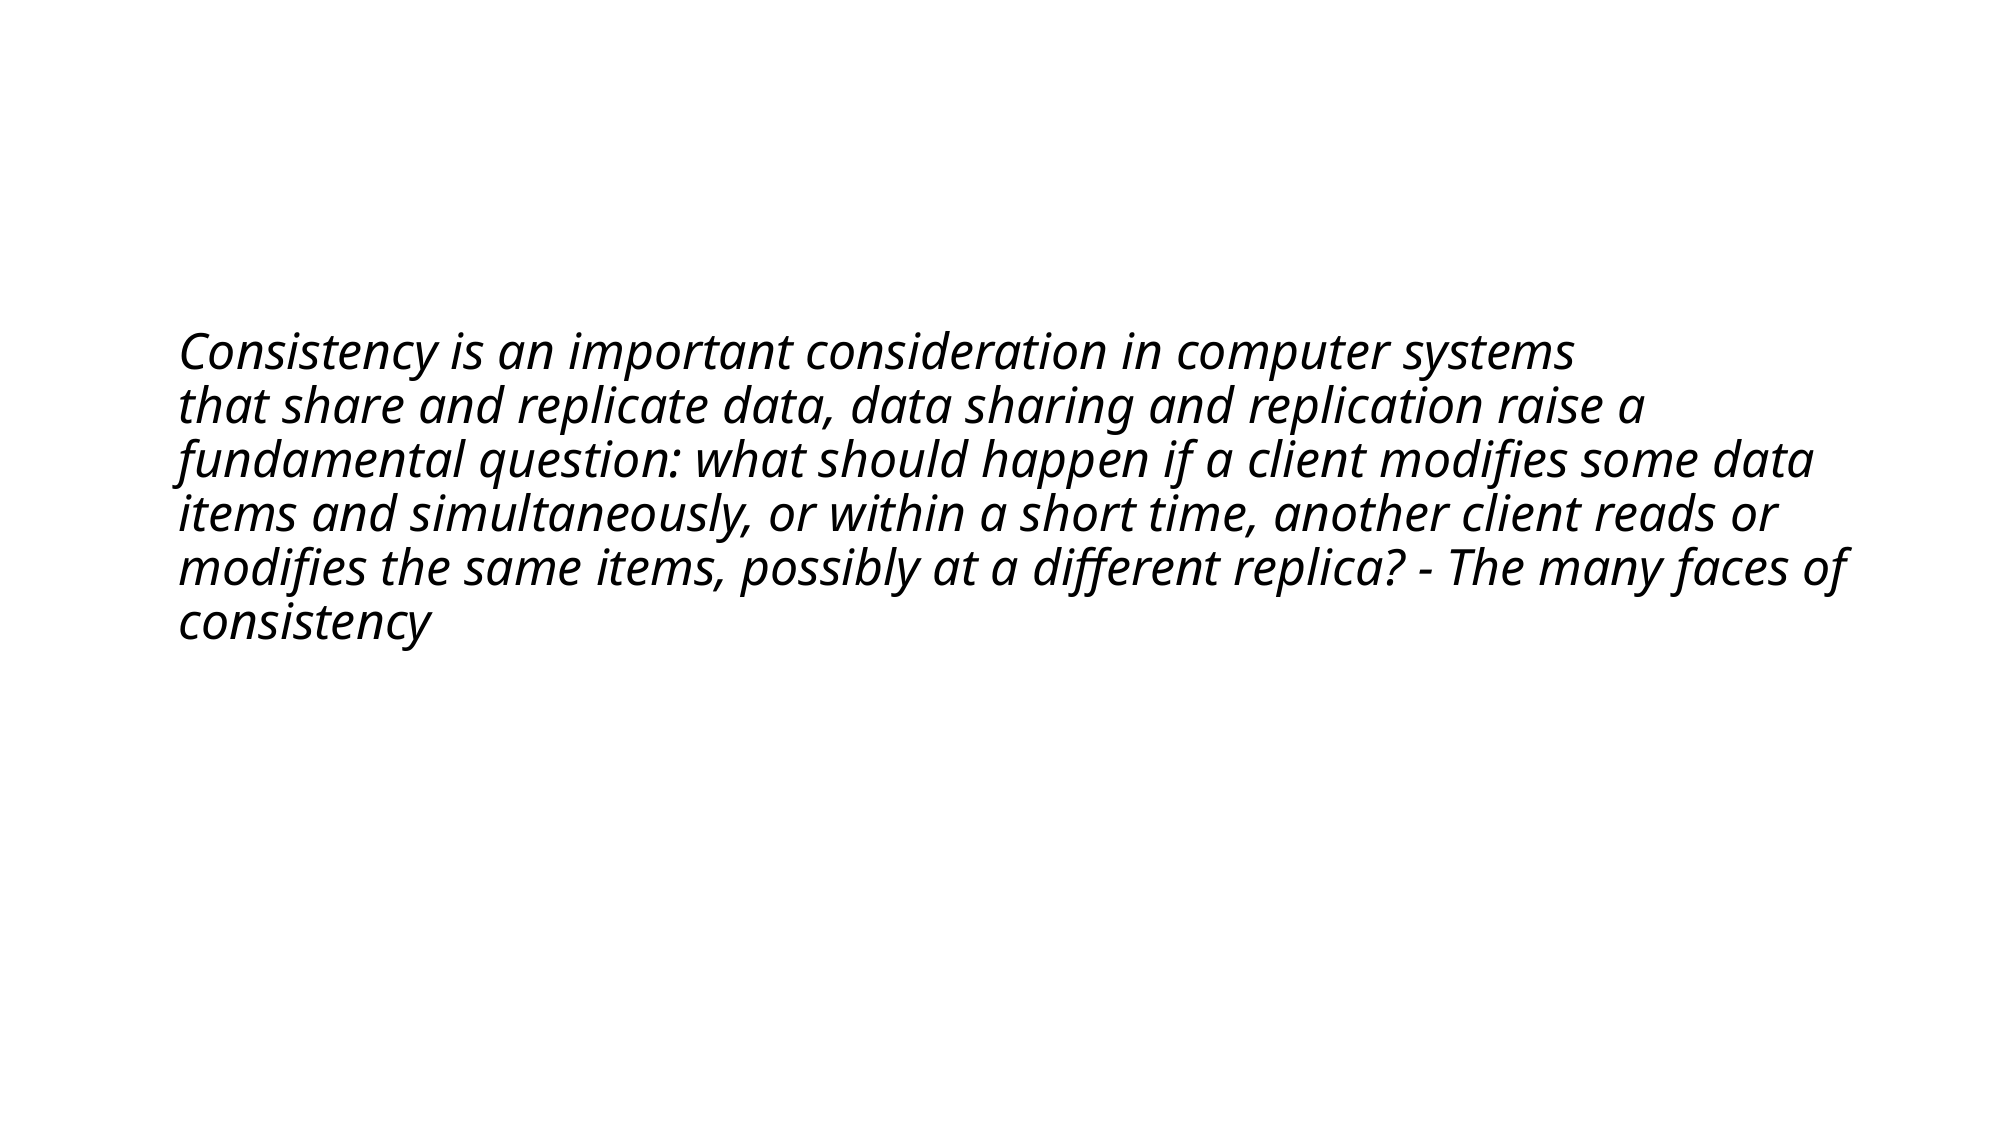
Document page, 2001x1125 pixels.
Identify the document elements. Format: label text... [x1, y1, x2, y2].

title Consistency is an important consideration in computer systems that share and replicate data, data sharing and replication raise a fundamental question: what should happen if a client modifies some data items and simultaneously, or within a short time, another client reads or modifies the same items, possibly at a different replica? - The many faces of consistency [163, 379, 1889, 598]
